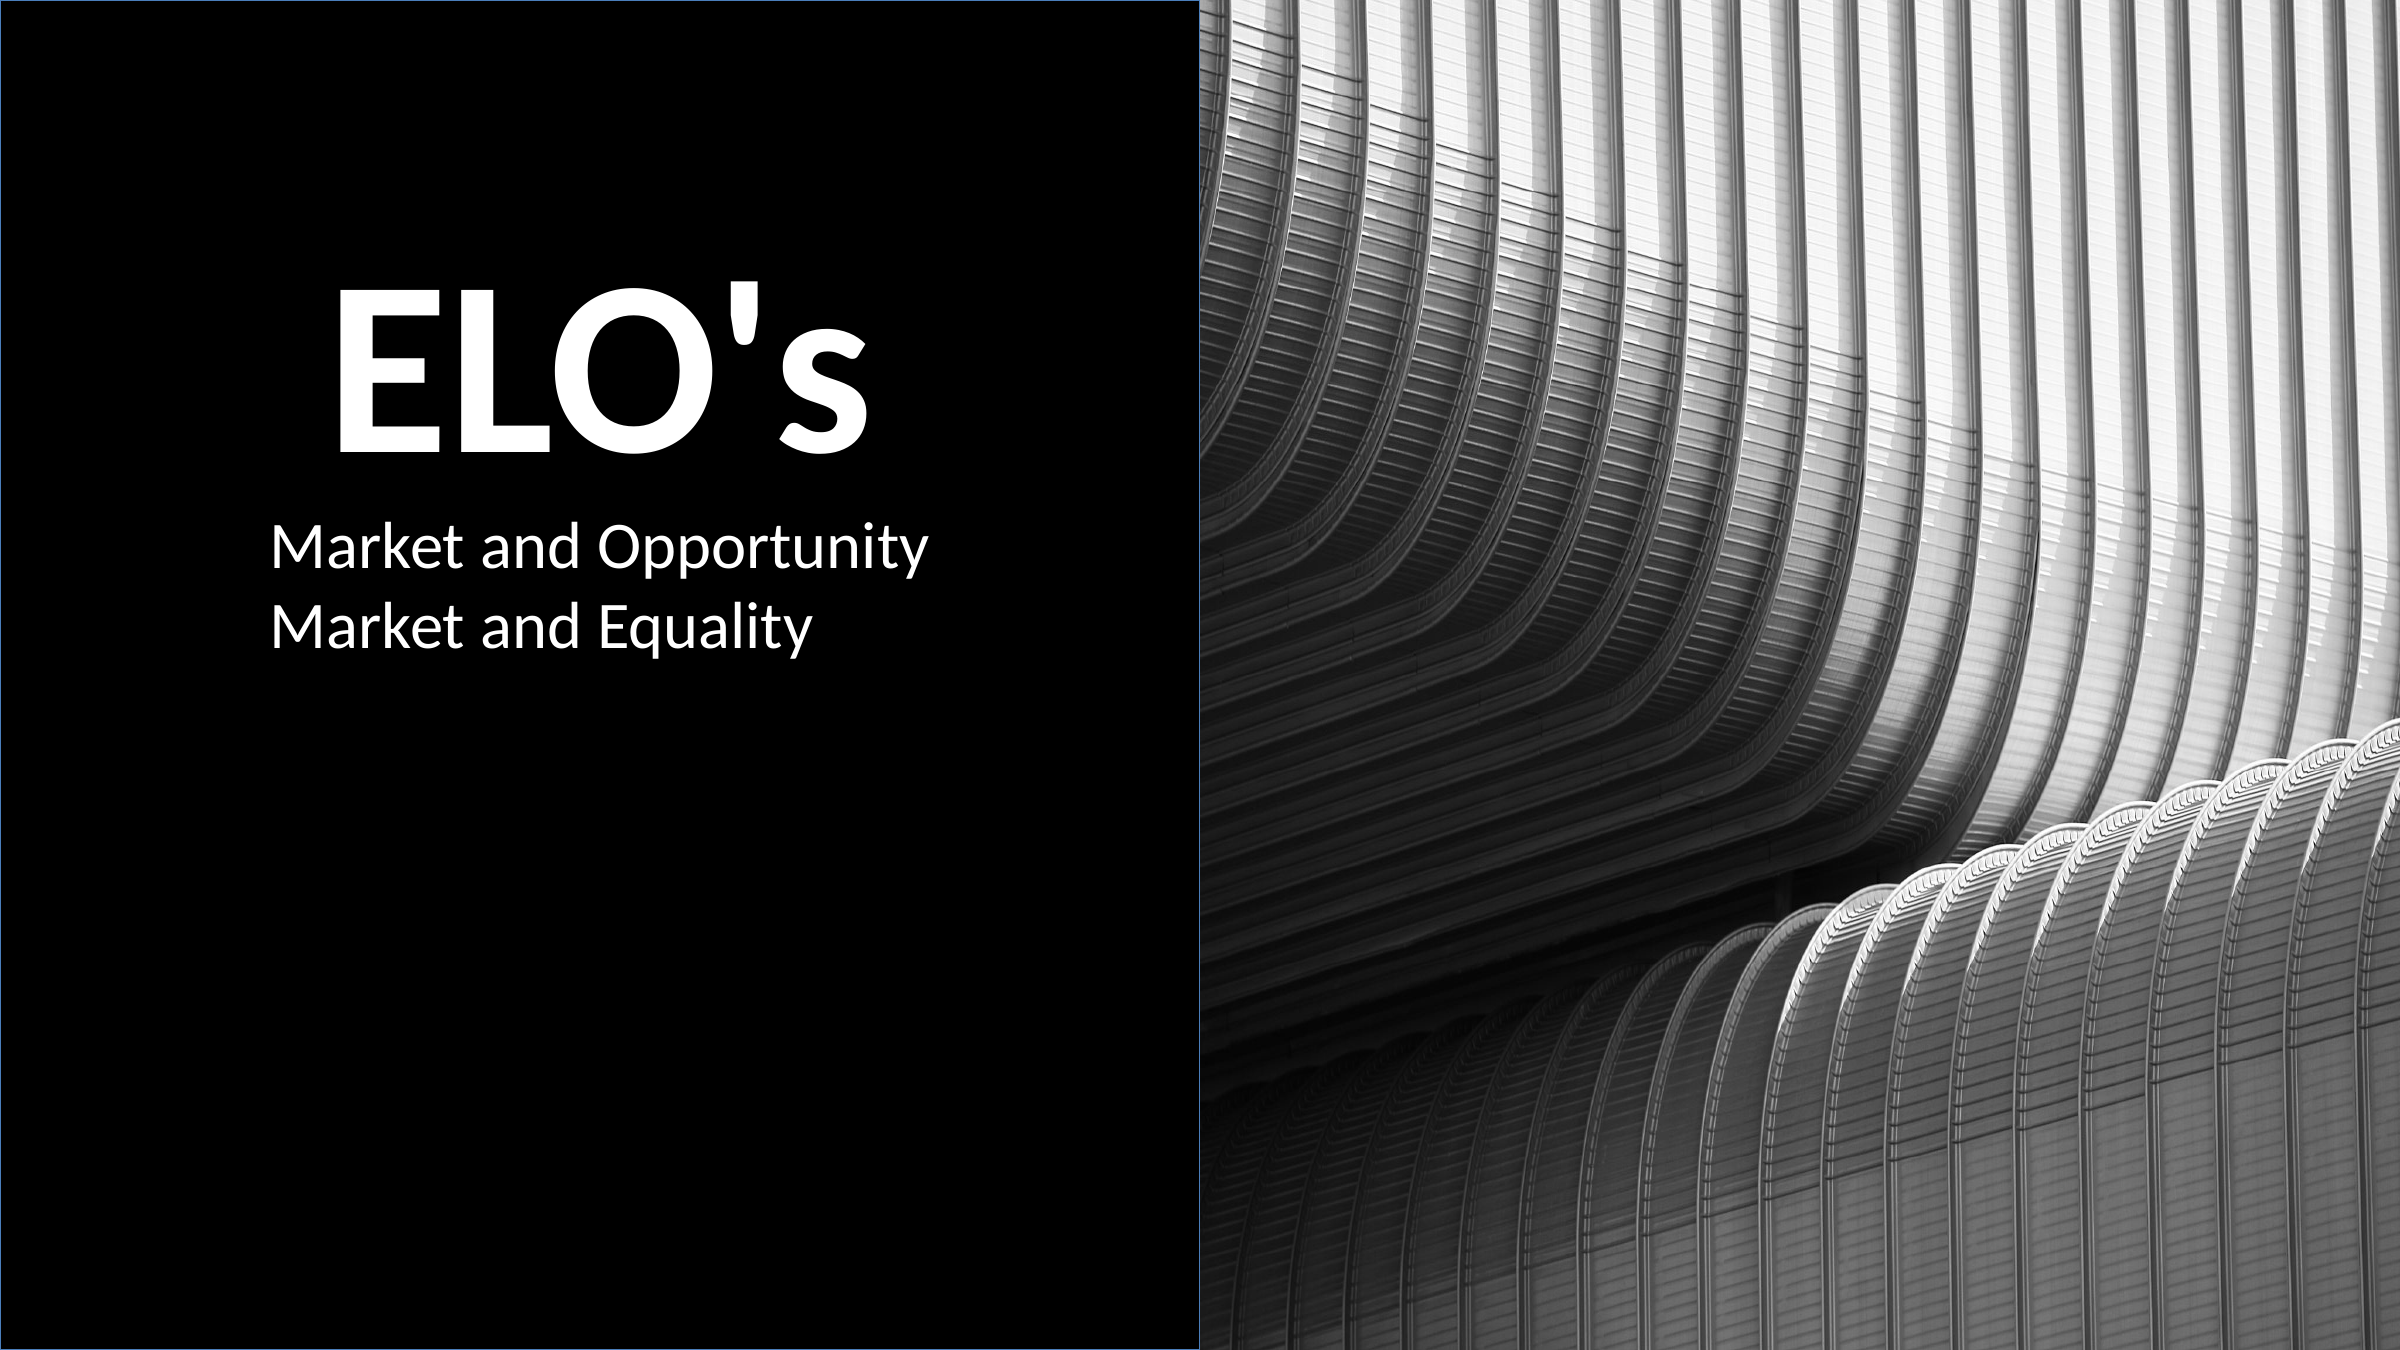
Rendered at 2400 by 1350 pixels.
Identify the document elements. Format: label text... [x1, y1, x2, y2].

text_box Market and Opportunity Market and Equality [254, 449, 945, 670]
text_box ELO's [311, 150, 889, 449]
text_box [0, 0, 1198, 1350]
picture [1199, 0, 2400, 1350]
